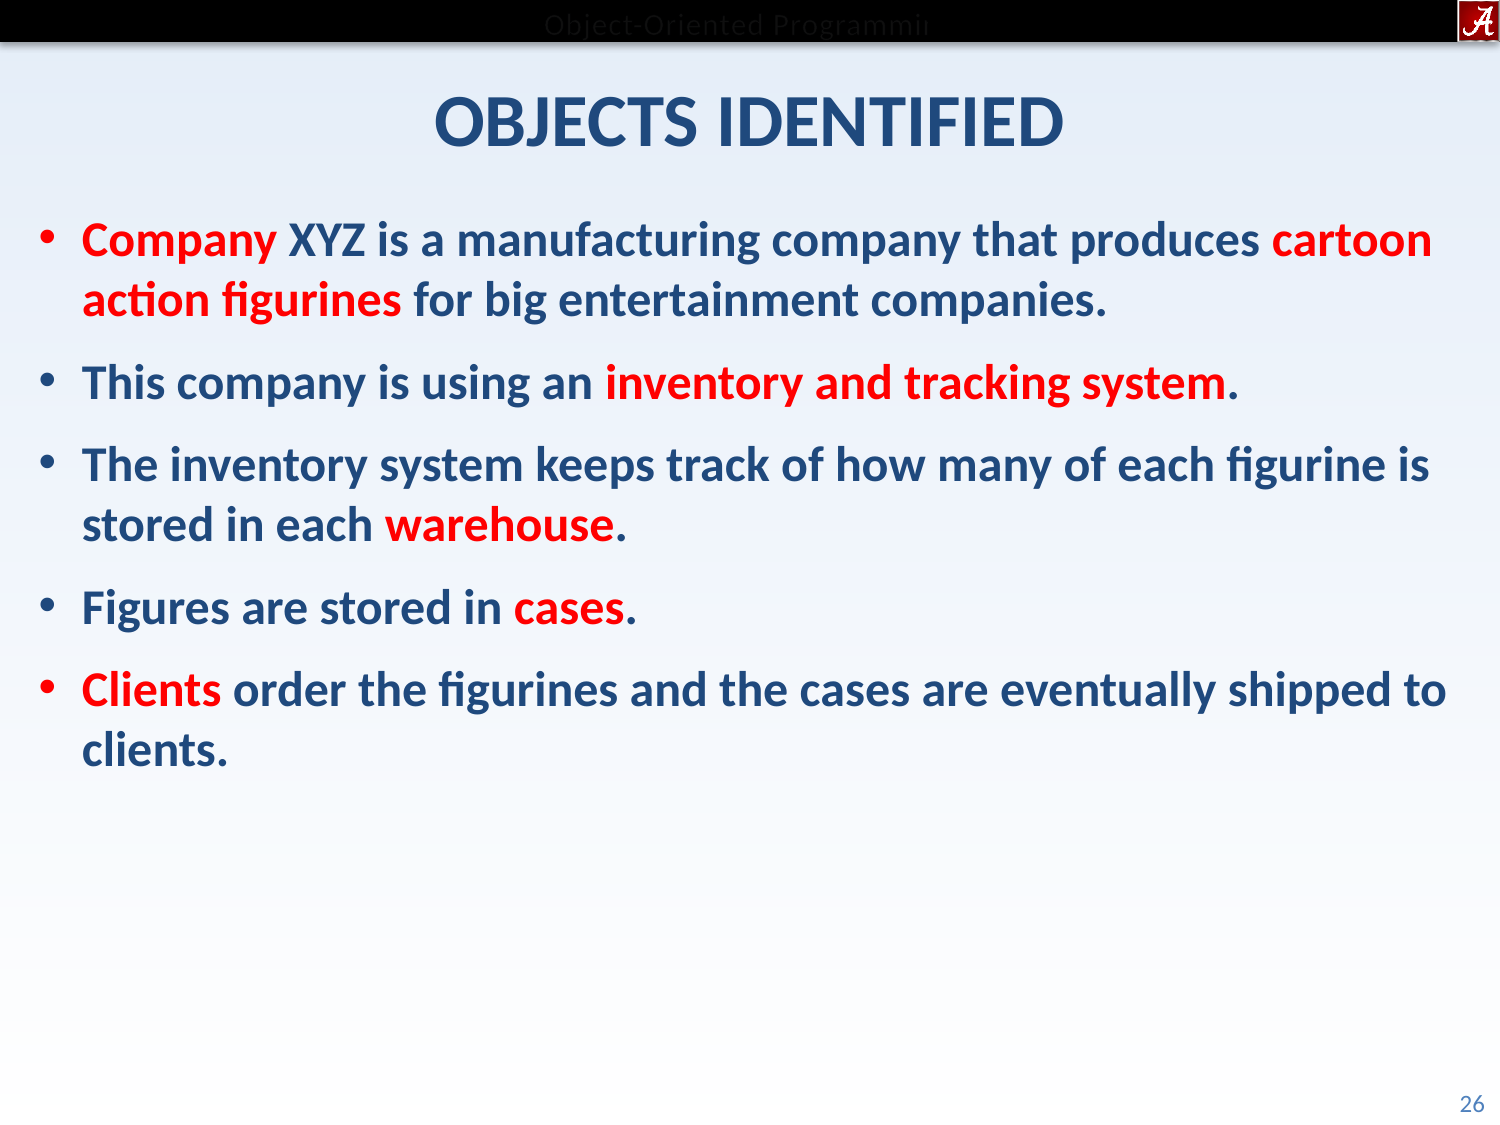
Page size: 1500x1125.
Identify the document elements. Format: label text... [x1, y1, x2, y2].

picture [1457, 0, 1500, 42]
title Objects Identified [23, 58, 1477, 174]
list Company XYZ is a manufacturing company that produces cartoon action figurines for big entertainment companies. This company is using an inventory and tracking system. The inventory system keeps track of how many of each figurine is stored in each warehouse. Figures are stored in cases. Clients order the figurines and the cases are eventually shipped to clients. [23, 199, 1477, 1067]
slide_number 26 [1440, 1065, 1500, 1125]
